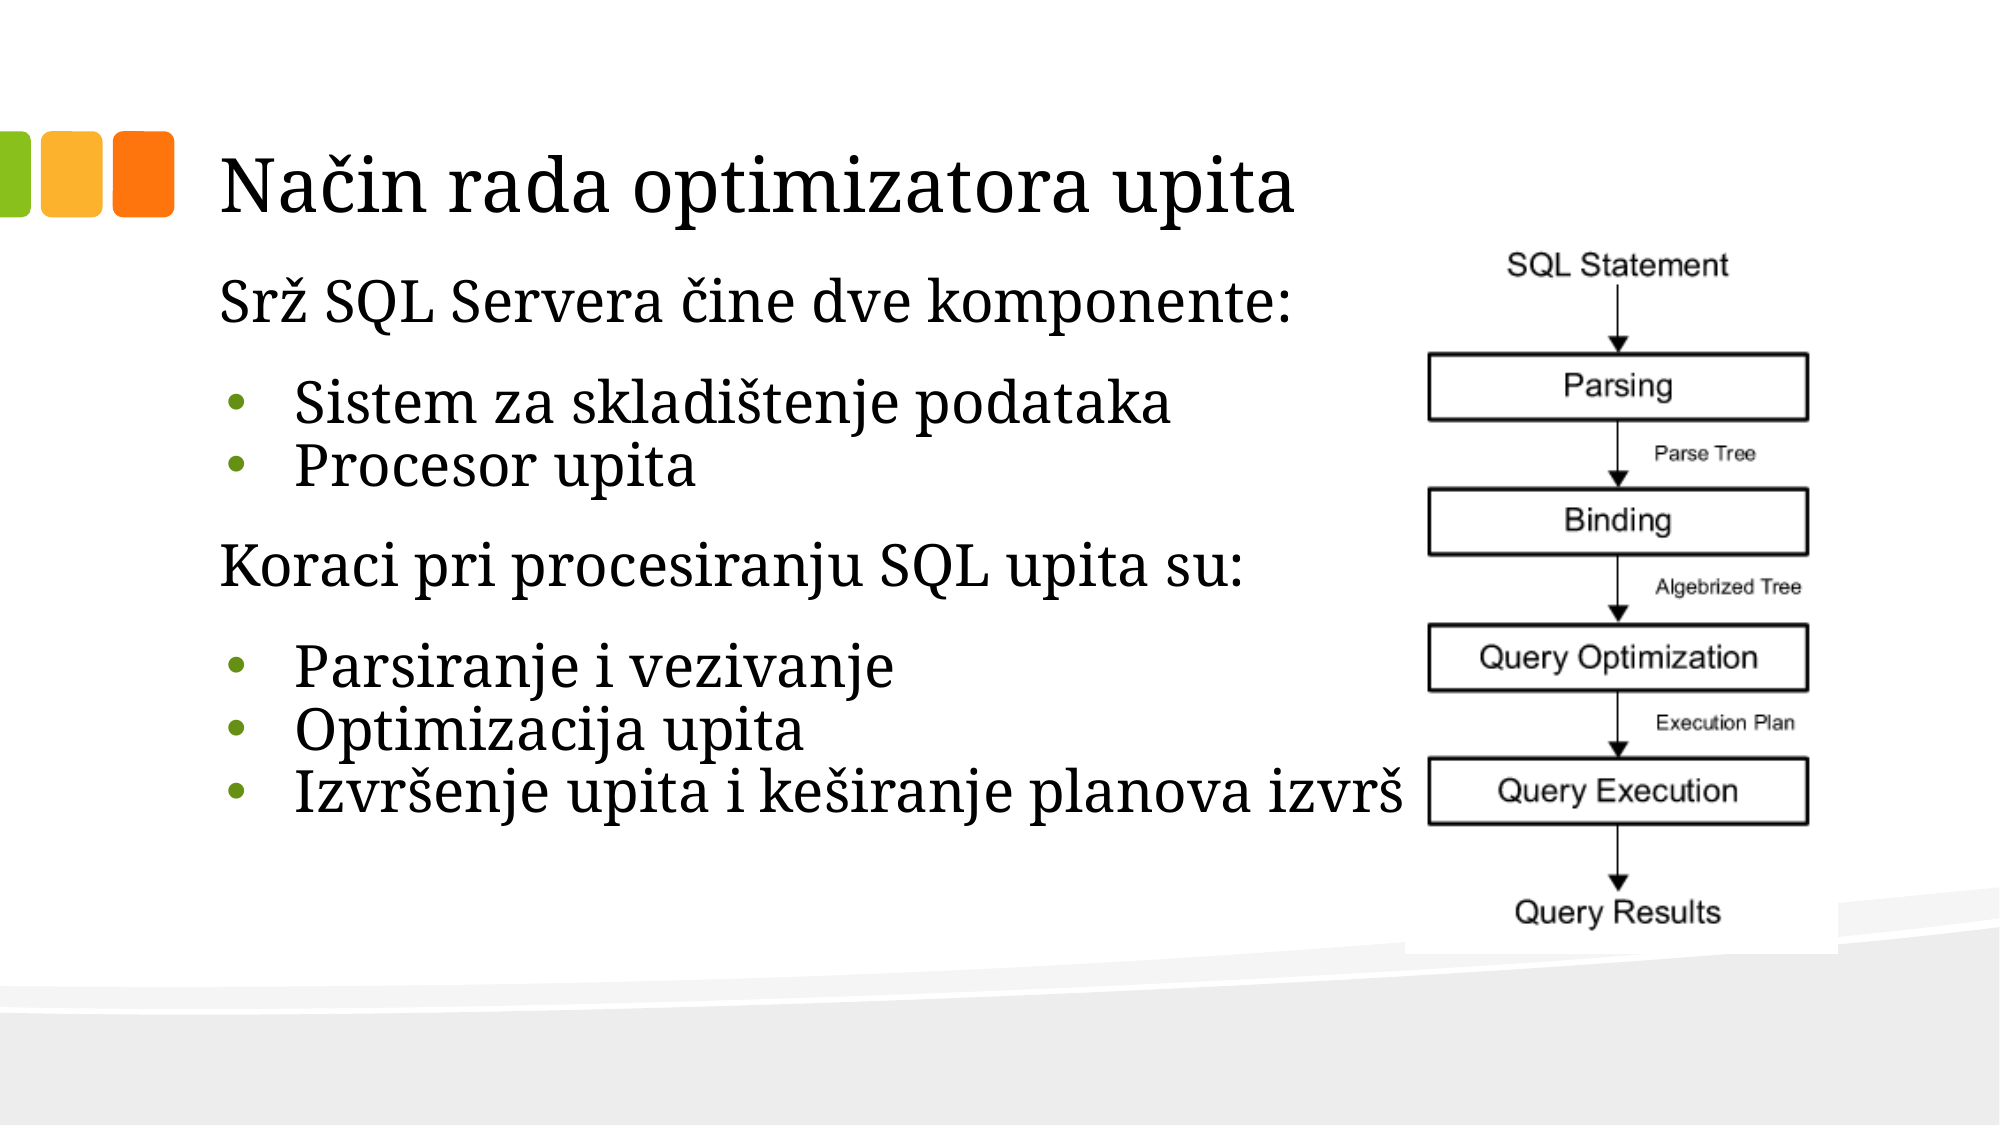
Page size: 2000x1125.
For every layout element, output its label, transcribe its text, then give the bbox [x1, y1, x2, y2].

title Način rada optimizatora upita [199, 24, 1800, 238]
picture [1405, 237, 1839, 954]
list Srž SQL Servera čine dve komponente: Sistem za skladištenje podataka Procesor upita Koraci pri procesiranju SQL upita su: Parsiranje i vezivanje Optimizacija upita Izvršenje upita i keširanje planova izvršenja [199, 262, 1800, 1013]
